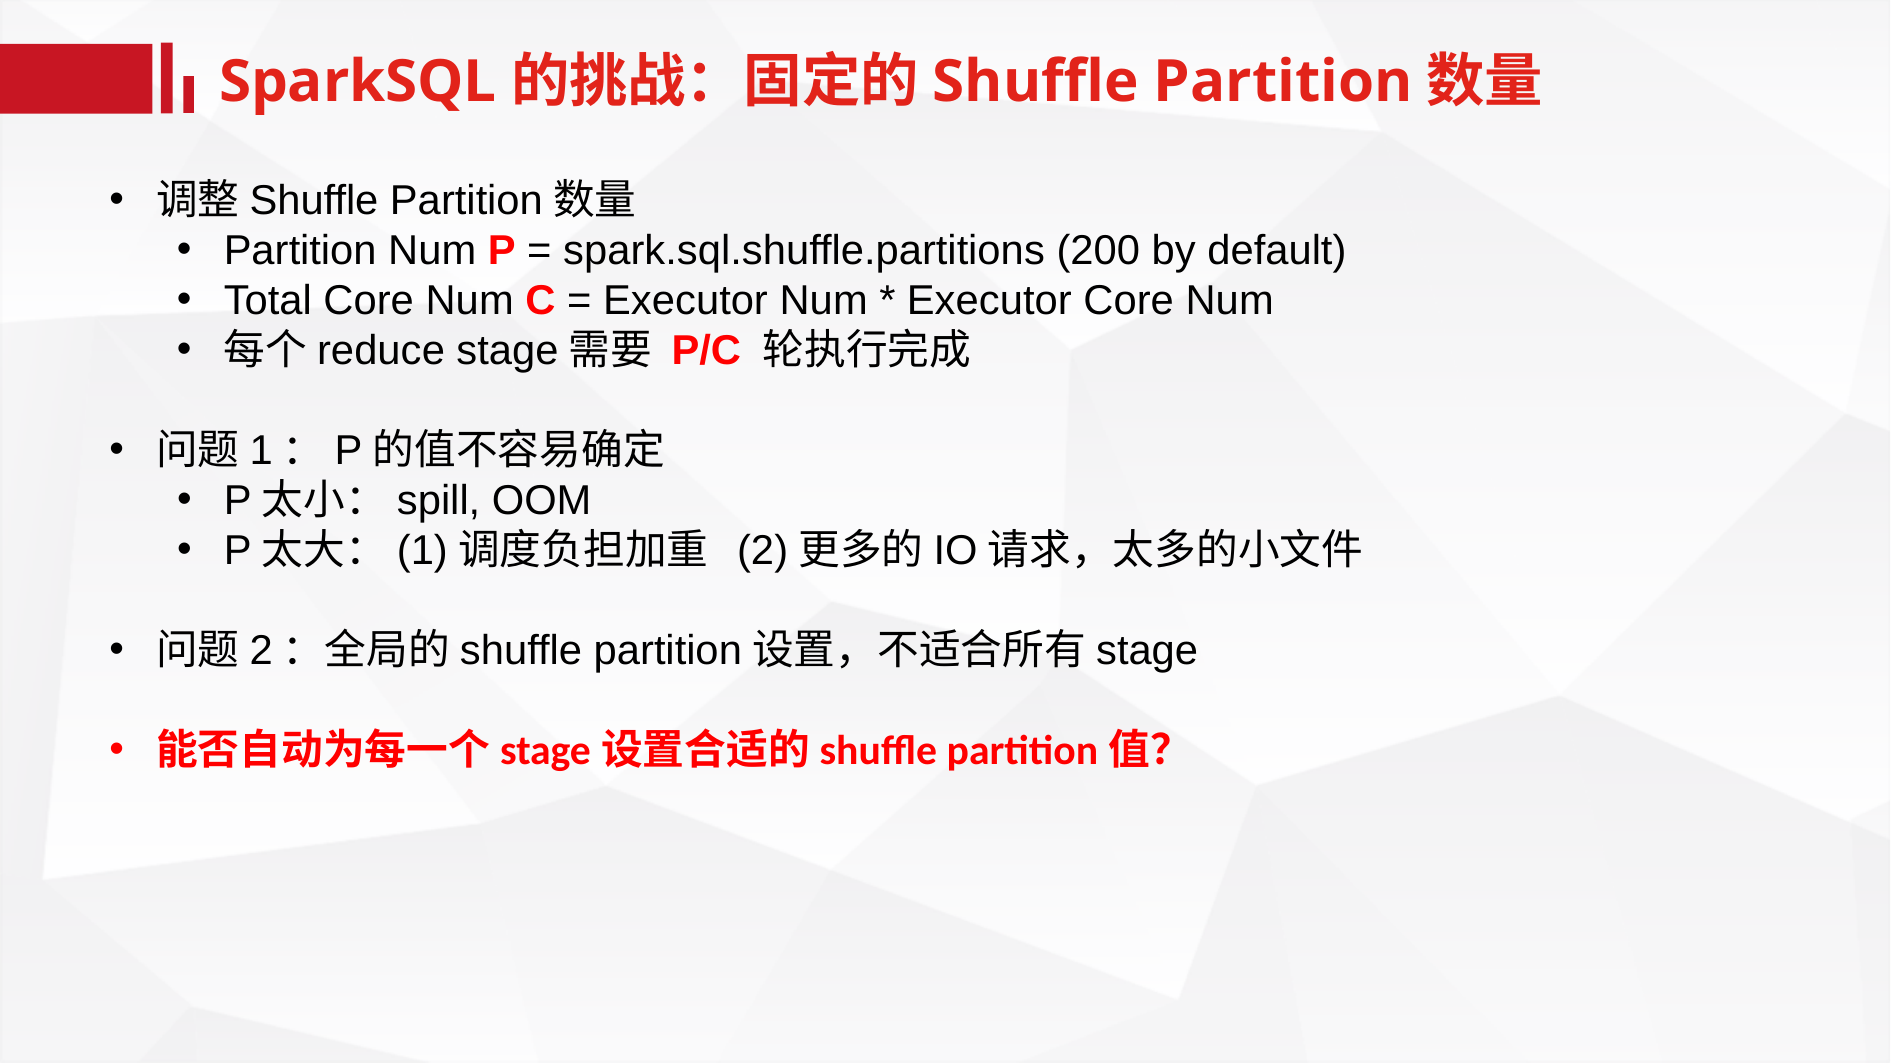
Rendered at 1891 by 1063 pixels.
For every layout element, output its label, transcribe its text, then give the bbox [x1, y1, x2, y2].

picture [0, 0, 1891, 1063]
text_box 调整Shuffle Partition数量 Partition Num P = spark.sql.shuffle.partitions (200 by default) Total Core Num C = Executor Num * Executor Core Num 每个reduce stage需要 P/C 轮执行完成 问题1：P的值不容易确定 P太小：spill, OOM P太大：(1)调度负担加重 (2)更多的IO请求，太多的小文件 问题2：全局的shuffle partition设置，不适合所有stage 能否自动为每一个stage设置合适的shuffle partition值？ [94, 165, 1725, 831]
list SparkSQL的挑战：固定的Shuffle Partition数量 [204, 24, 1572, 132]
